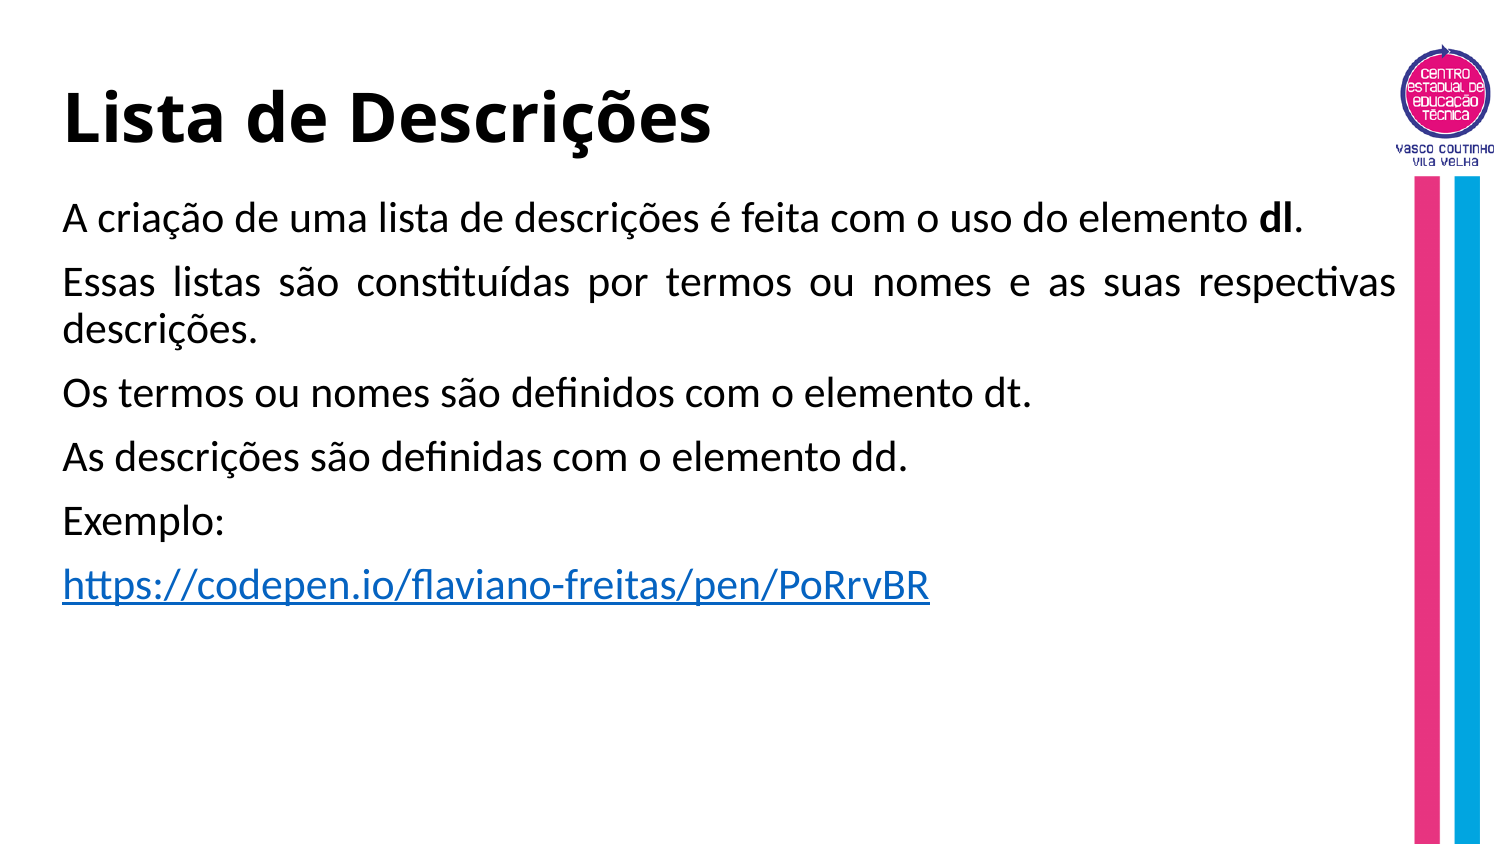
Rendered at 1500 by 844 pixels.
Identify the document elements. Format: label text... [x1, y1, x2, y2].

picture [1415, 177, 1454, 843]
picture [1396, 44, 1494, 166]
list A criação de uma lista de descrições é feita com o uso do elemento dl. Essas listas são constituídas por termos ou nomes e as suas respectivas descrições. Os termos ou nomes são definidos com o elemento dt. As descrições são definidas com o elemento dd. Exemplo: https://codepen.io/flaviano-freitas/pen/PoRrvBR [51, 189, 1409, 750]
title Lista de Descrições [51, 72, 1449, 167]
